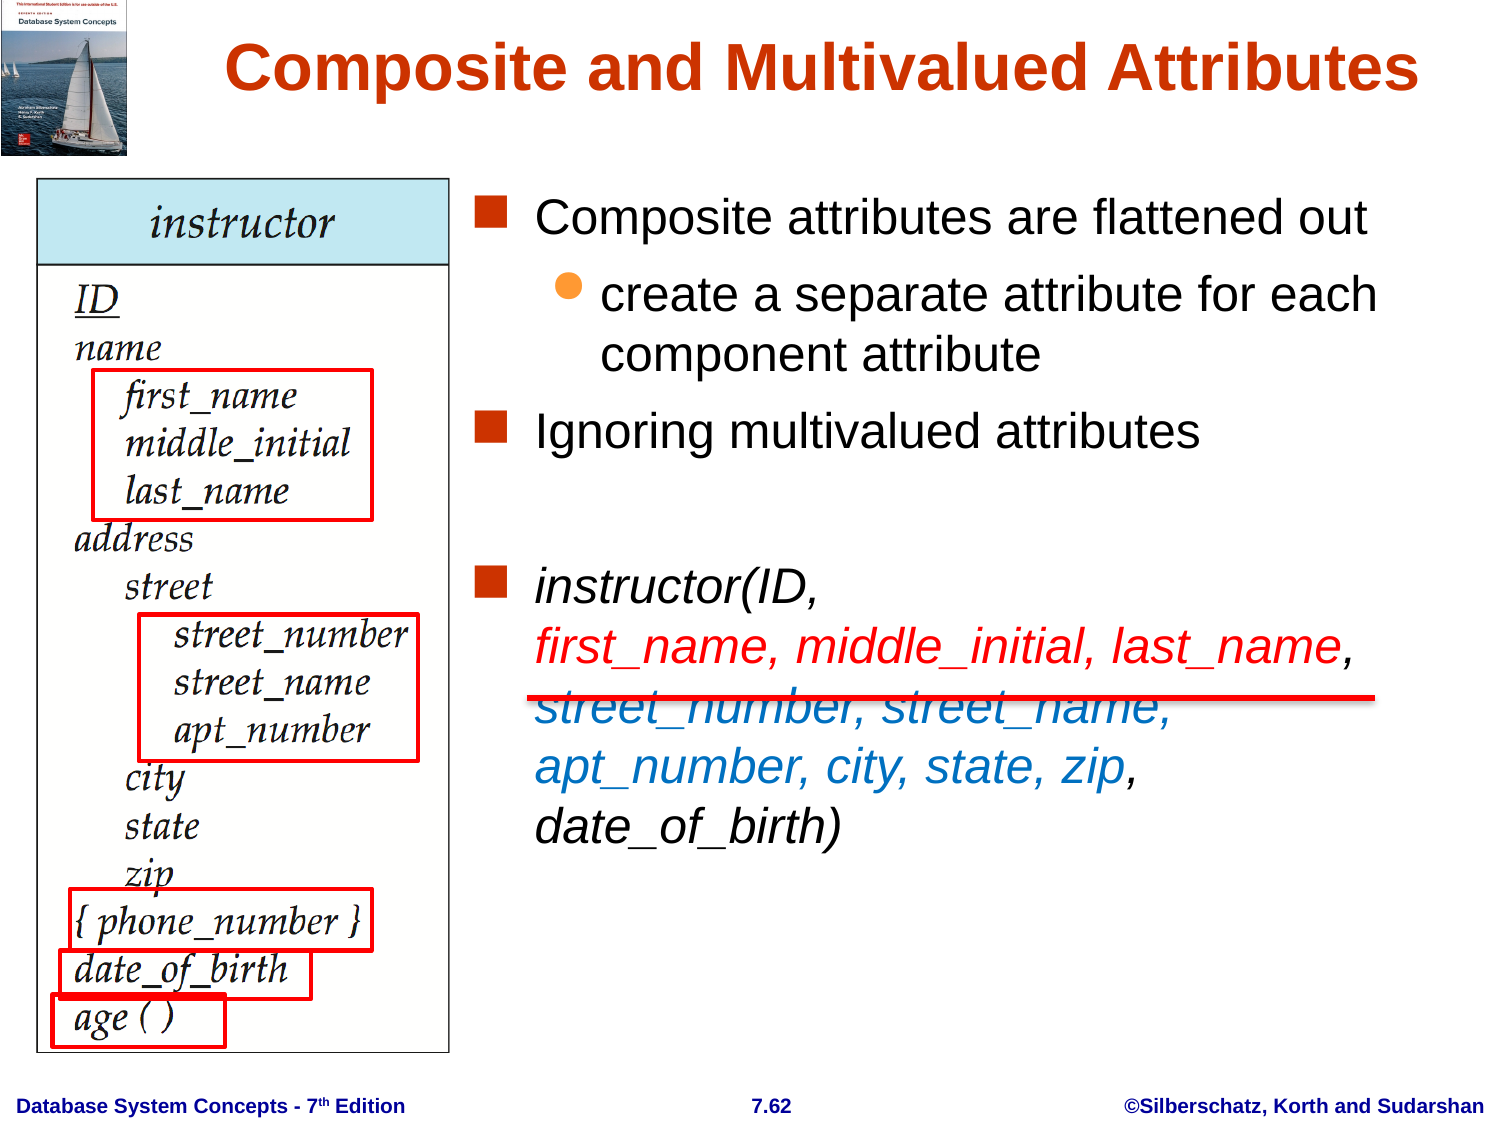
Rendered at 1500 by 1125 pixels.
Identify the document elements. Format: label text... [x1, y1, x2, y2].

title Composite and Multivalued Attributes [160, 10, 1487, 112]
picture [1, 0, 127, 156]
list Composite attributes are flattened out create a separate attribute for each component attribute Ignoring multivalued attributes instructor(ID, first_name, middle_initial, last_name, street_number, street_name, apt_number, city, state, zip, date_of_birth) [463, 176, 1460, 1013]
picture [36, 176, 451, 1053]
